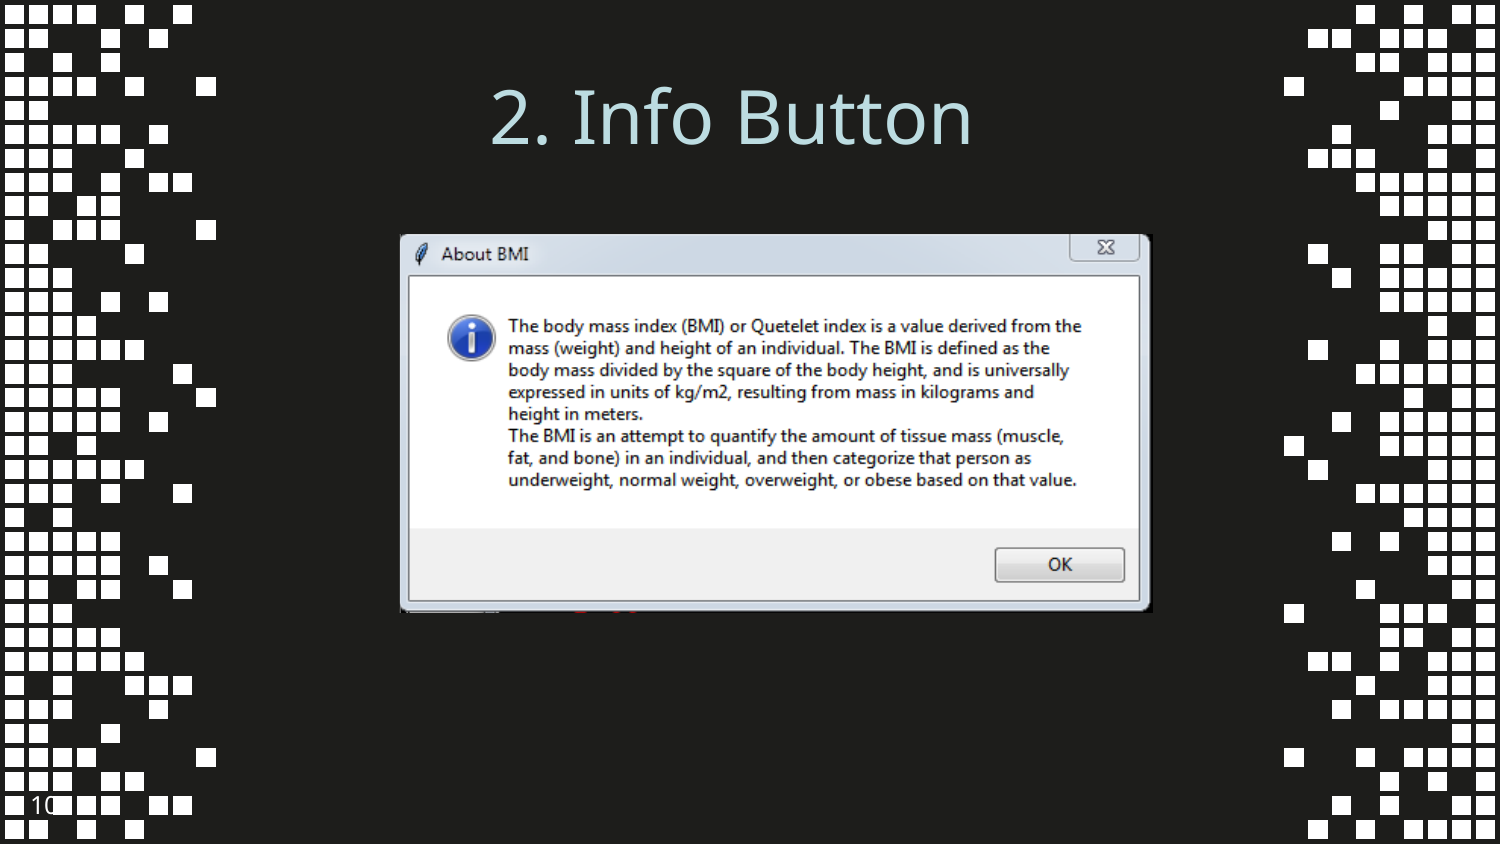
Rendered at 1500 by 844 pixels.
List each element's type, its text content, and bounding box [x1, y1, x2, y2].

picture [399, 234, 1154, 613]
text_box 2. Info Button [226, 34, 1239, 175]
slide_number 10 [15, 774, 105, 839]
